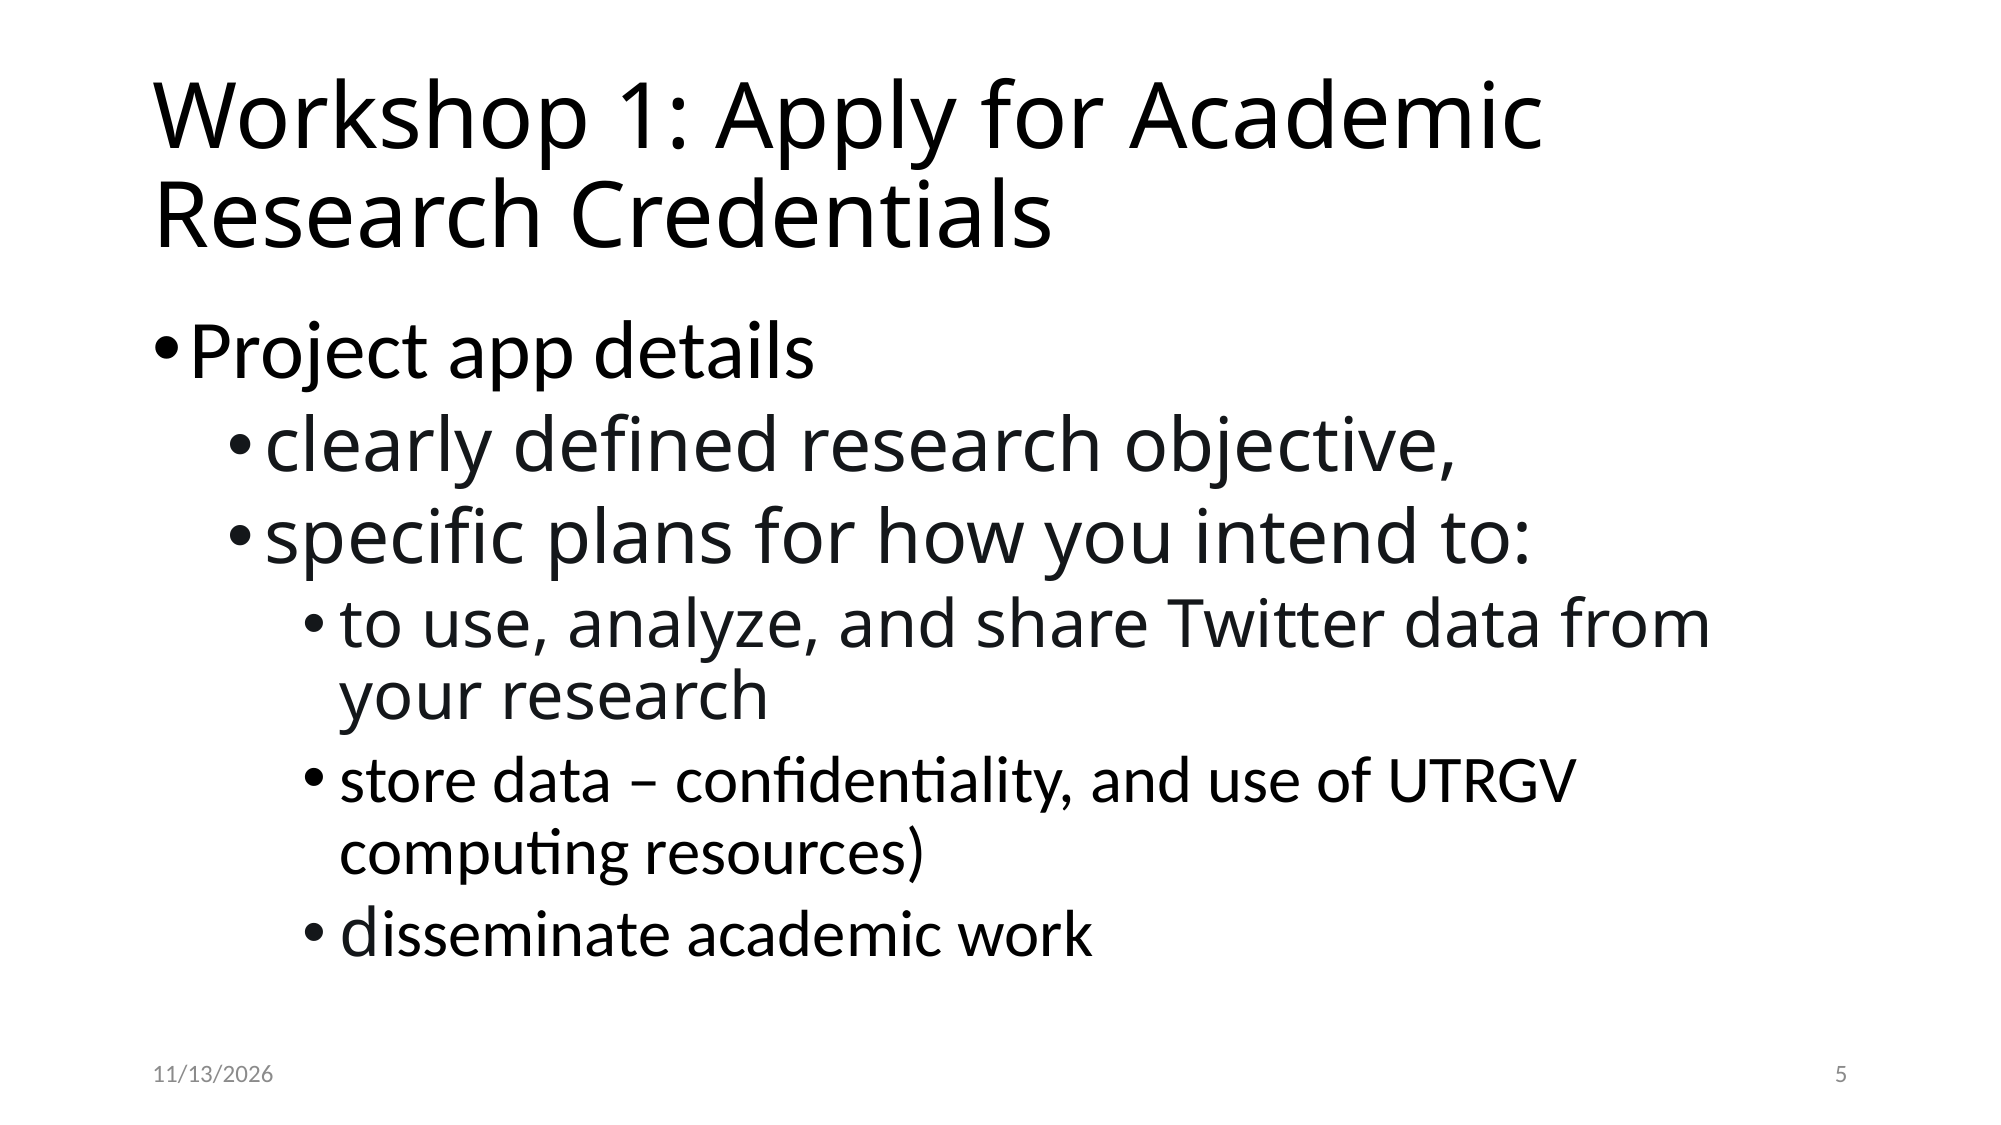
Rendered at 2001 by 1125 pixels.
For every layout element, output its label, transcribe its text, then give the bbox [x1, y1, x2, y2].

slide_number 5 [1412, 1042, 1863, 1103]
title Workshop 1: Apply for Academic Research Credentials [137, 59, 1863, 278]
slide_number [137, 1042, 588, 1103]
list Project app details clearly defined research objective, specific plans for how you intend to: to use, analyze, and share Twitter data from your research store data – confidentiality, and use of UTRGV computing resources) disseminate academic work [137, 299, 1863, 1014]
